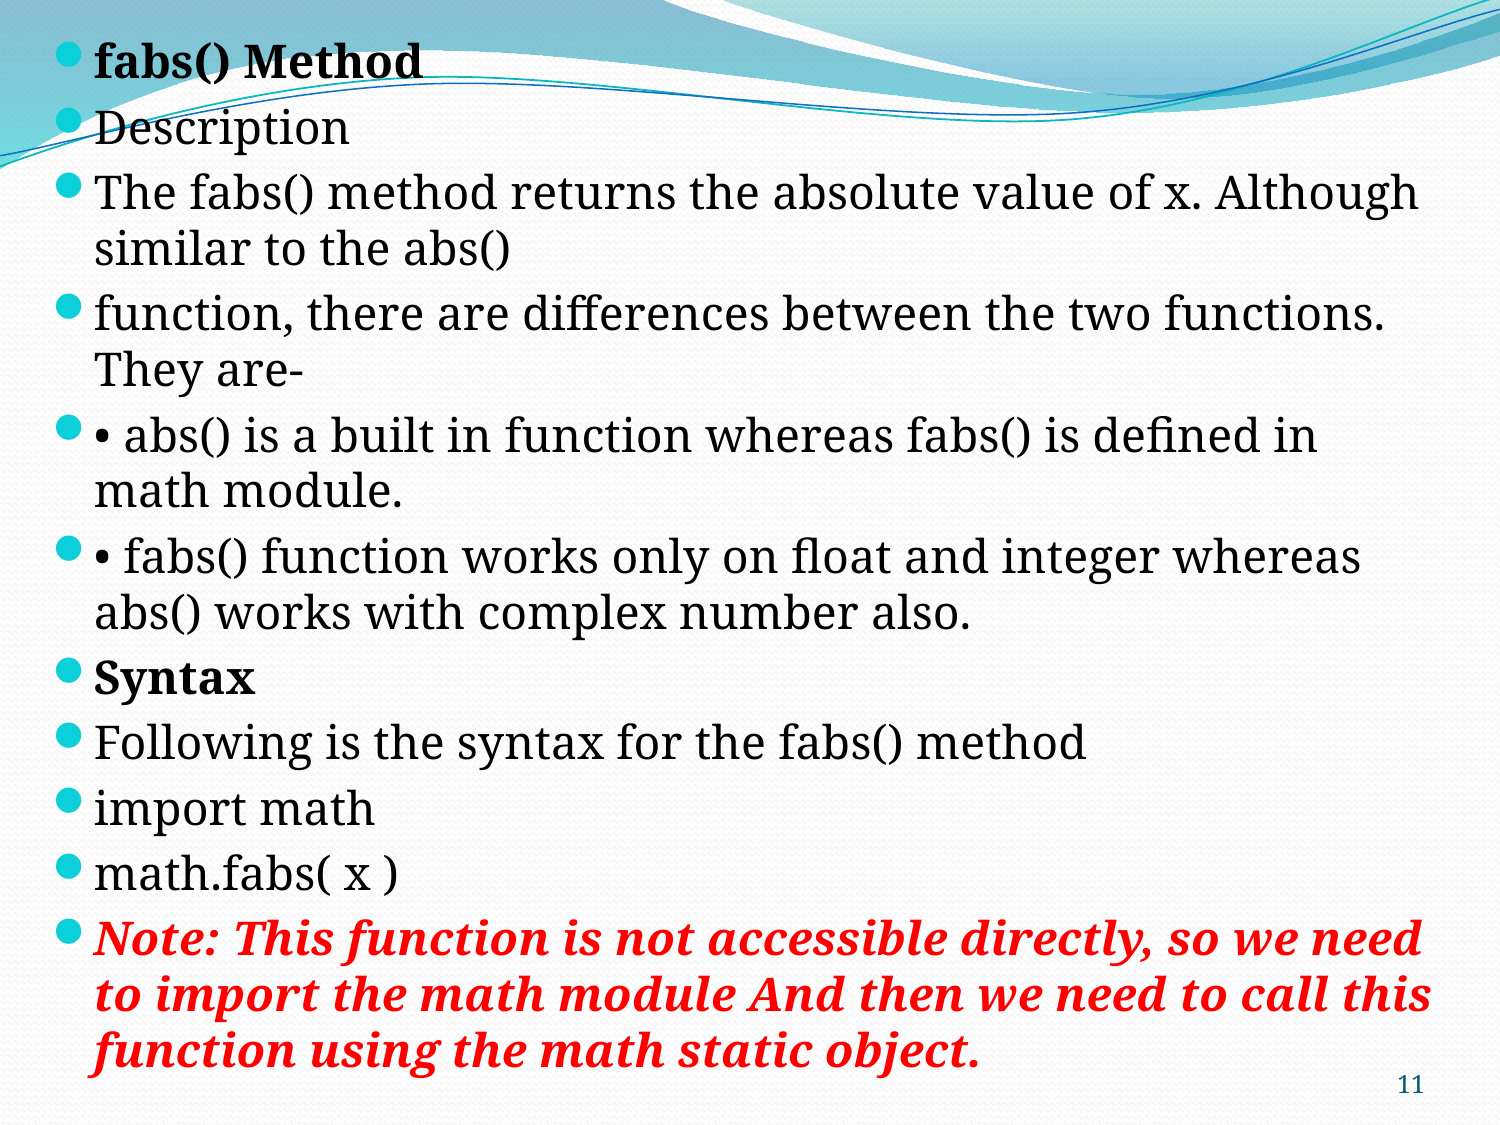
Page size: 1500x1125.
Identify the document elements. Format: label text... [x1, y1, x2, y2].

slide_number 11 [1299, 1042, 1425, 1103]
list fabs() Method Description The fabs() method returns the absolute value of x. Although similar to the abs() function, there are differences between the two functions. They are- • abs() is a built in function whereas fabs() is defined in math module. • fabs() function works only on float and integer whereas abs() works with complex number also. Syntax Following is the syntax for the fabs() method import math math.fabs( x ) Note: This function is not accessible directly, so we need to import the math module And then we need to call this function using the math static object. [37, 24, 1463, 1088]
